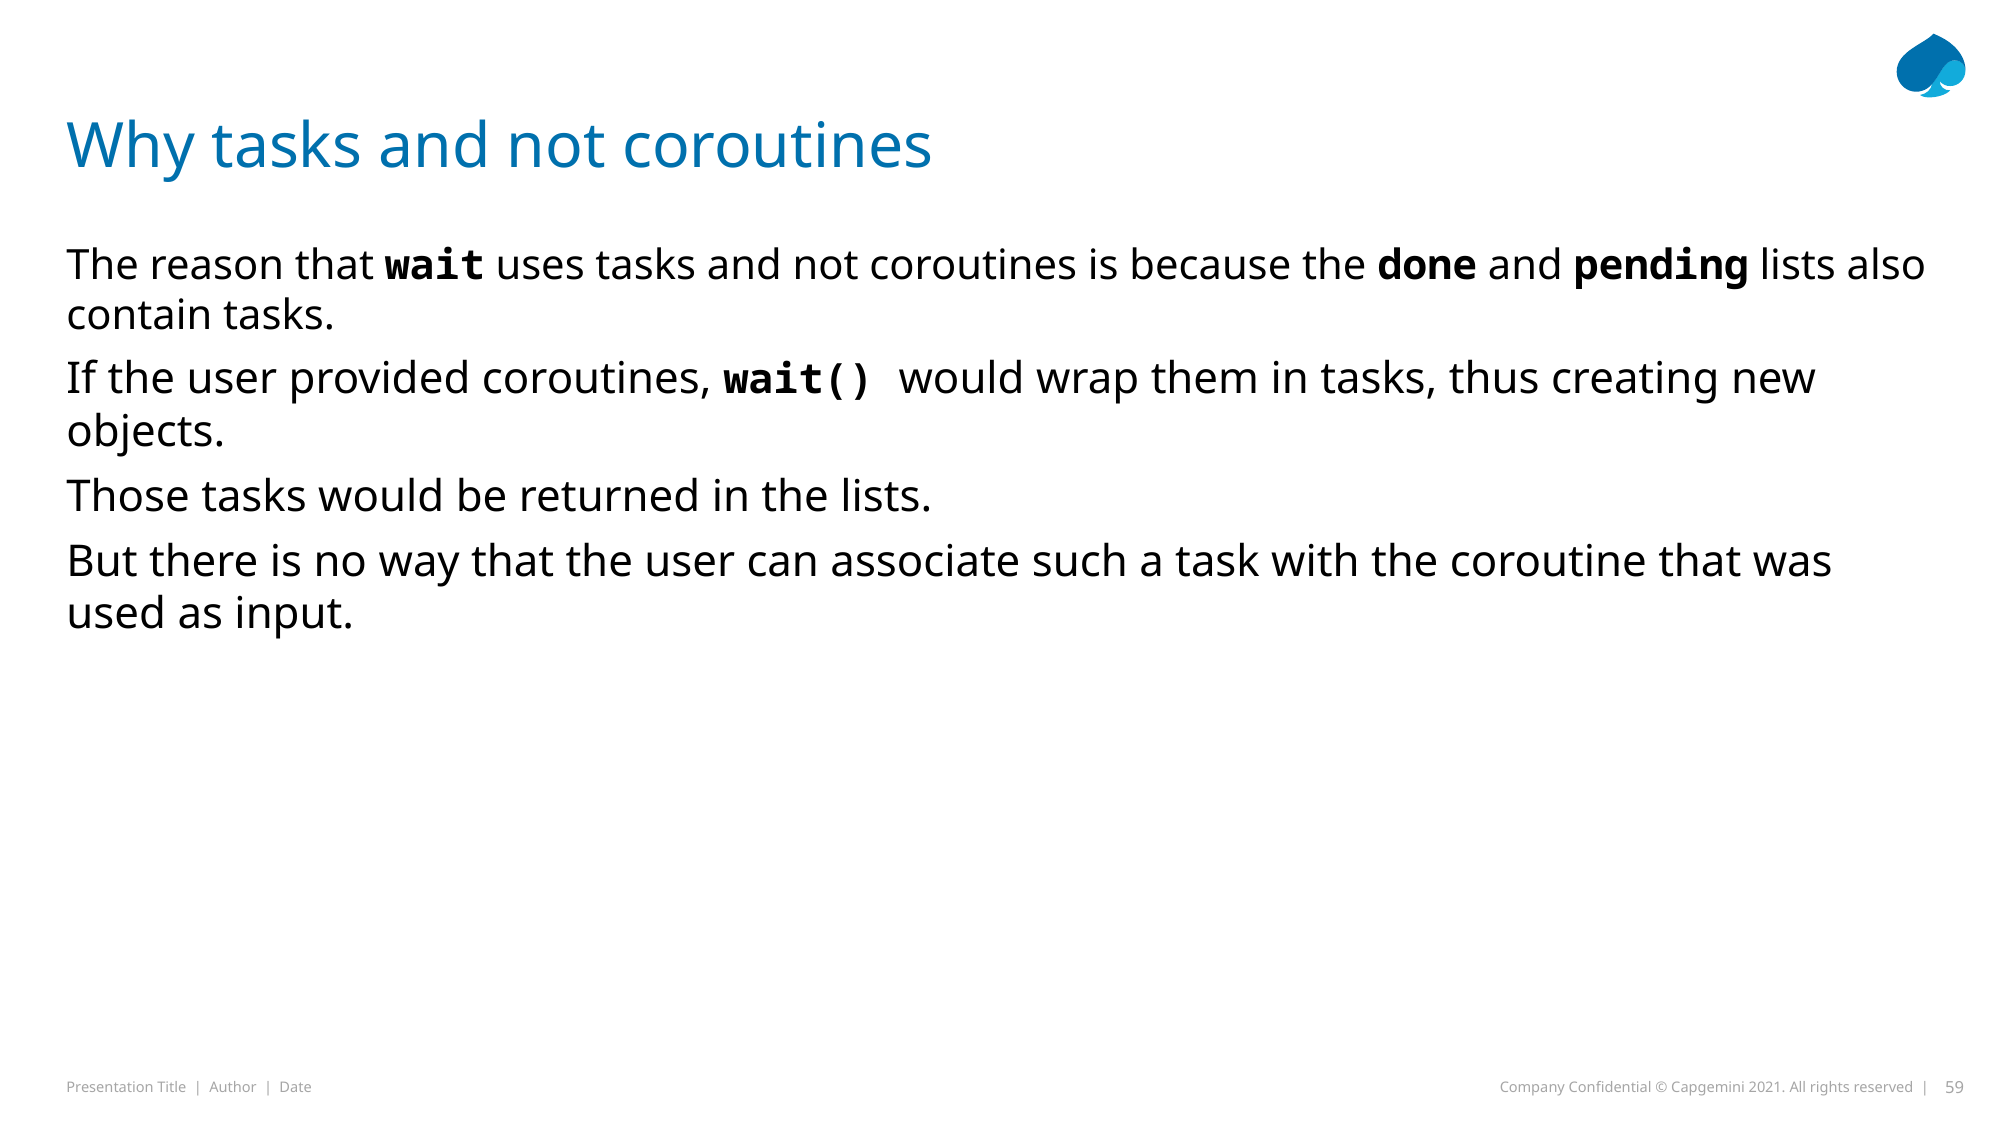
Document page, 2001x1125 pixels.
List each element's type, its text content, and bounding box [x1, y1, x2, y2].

title Why tasks and not coroutines [66, 63, 1863, 182]
list The reason that wait uses tasks and not coroutines is because the done and pending lists also contain tasks. If the user provided coroutines, wait() would wrap them in tasks, thus creating new objects. Those tasks would be returned in the lists. But there is no way that the user can associate such a task with the coroutine that was used as input. [66, 237, 1933, 1062]
